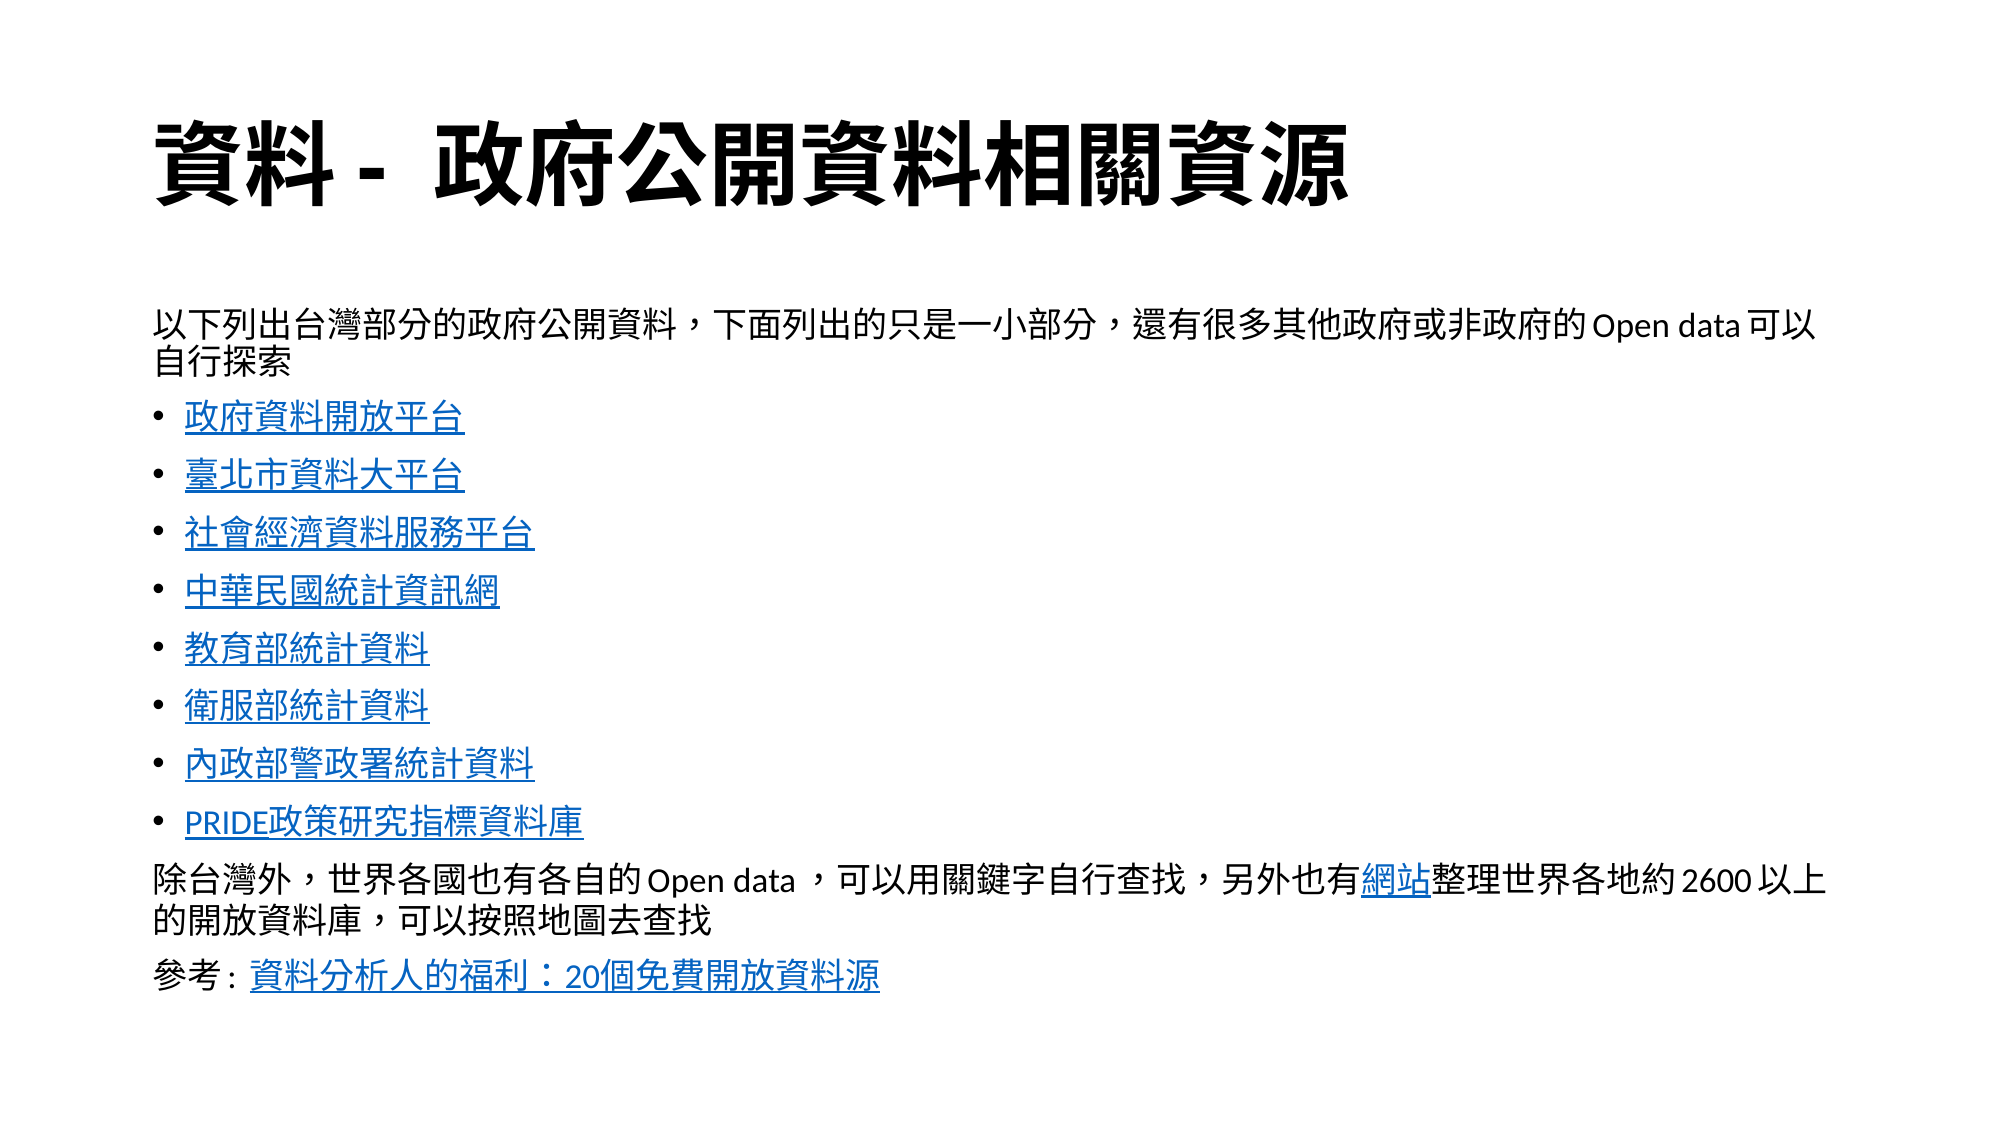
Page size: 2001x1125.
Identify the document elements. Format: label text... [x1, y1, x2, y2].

list 以下列出台灣部分的政府公開資料，下面列出的只是一小部分，還有很多其他政府或非政府的Open data可以自行探索 政府資料開放平台 臺北市資料大平台 社會經濟資料服務平台 中華民國統計資訊網 教育部統計資料 衛服部統計資料 內政部警政署統計資料 PRIDE政策研究指標資料庫 除台灣外，世界各國也有各自的Open data，可以用關鍵字自行查找，另外也有網站整理世界各地約2600以上的開放資料庫，可以按照地圖去查找 參考: 資料分析人的福利：20個免費開放資料源 [137, 299, 1863, 1014]
title 資料- 政府公開資料相關資源 [137, 59, 1863, 278]
